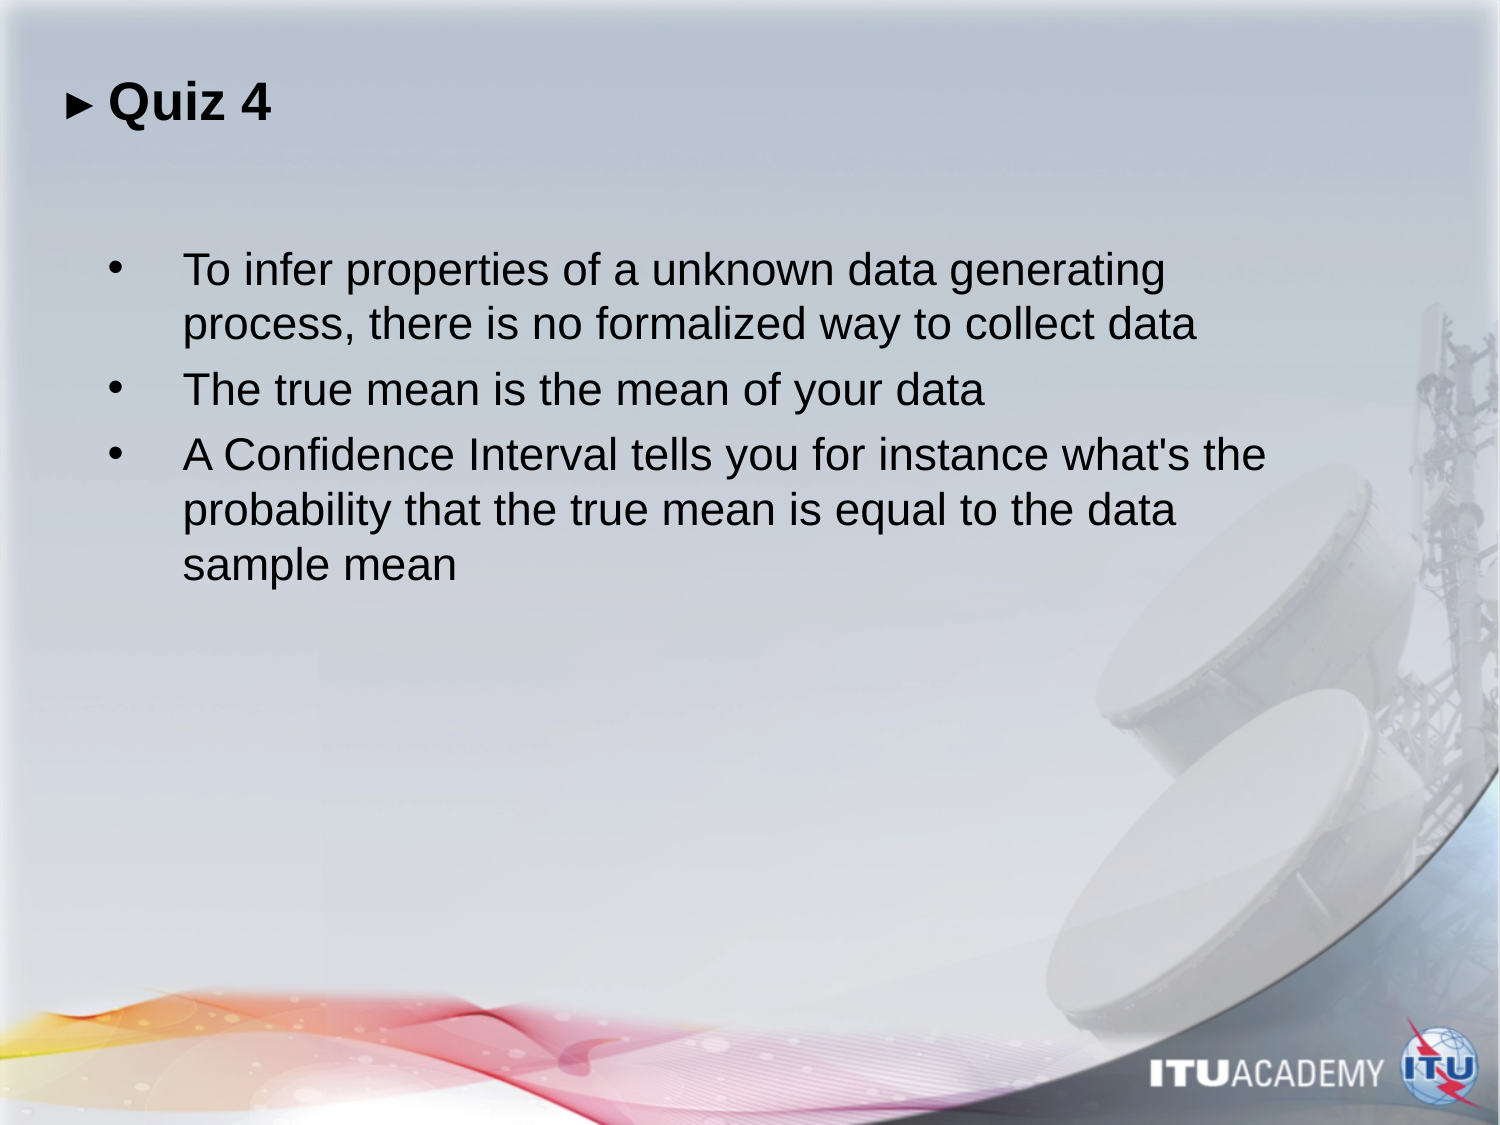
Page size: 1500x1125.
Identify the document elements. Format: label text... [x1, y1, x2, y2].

picture [0, 0, 1500, 1125]
title ▸ Quiz 4 [58, 58, 1410, 174]
list To infer properties of a unknown data generating process, there is no formalized way to collect data The true mean is the mean of your data A Confidence Interval tells you for instance what's the probability that the true mean is equal to the data sample mean [99, 231, 1342, 776]
